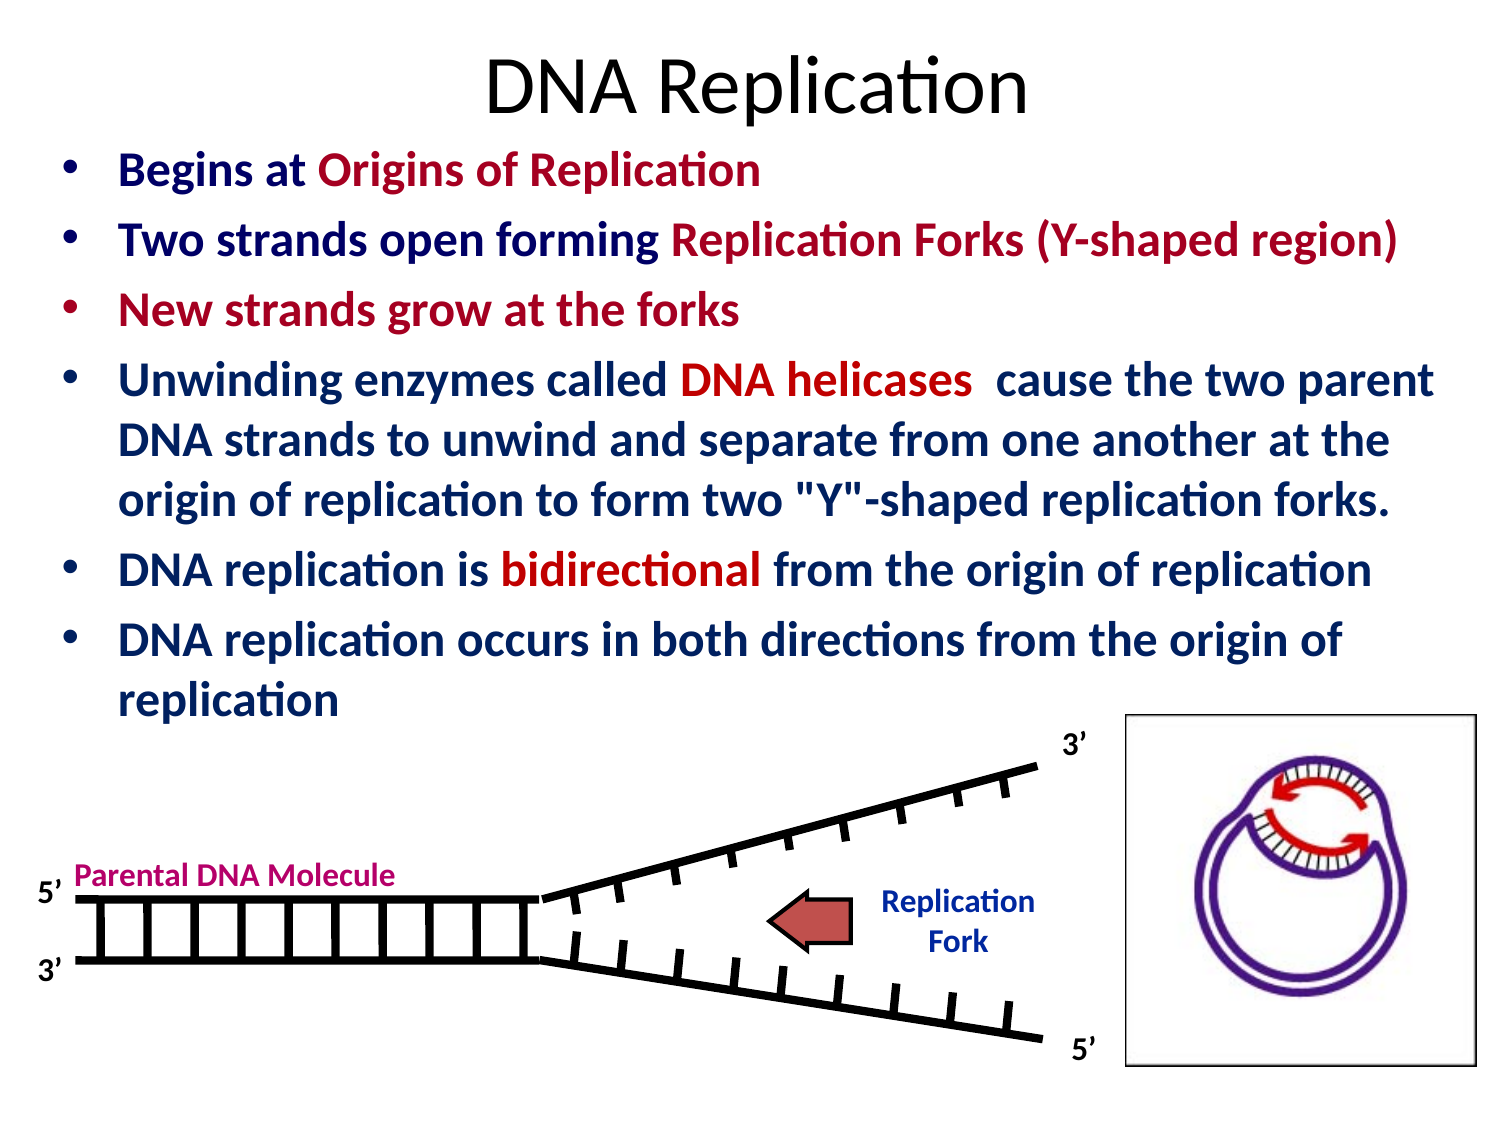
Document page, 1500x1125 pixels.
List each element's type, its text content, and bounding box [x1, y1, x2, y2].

list Begins at Origins of Replication Two strands open forming Replication Forks (Y-shaped region) New strands grow at the forks Unwinding enzymes called DNA helicases cause the two parent DNA strands to unwind and separate from one another at the origin of replication to form two "Y"-shaped replication forks. DNA replication is bidirectional from the origin of replication DNA replication occurs in both directions from the origin of replication [46, 128, 1454, 751]
picture [1124, 714, 1477, 1067]
title DNA Replication [468, 23, 1047, 128]
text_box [23, 714, 1111, 1076]
